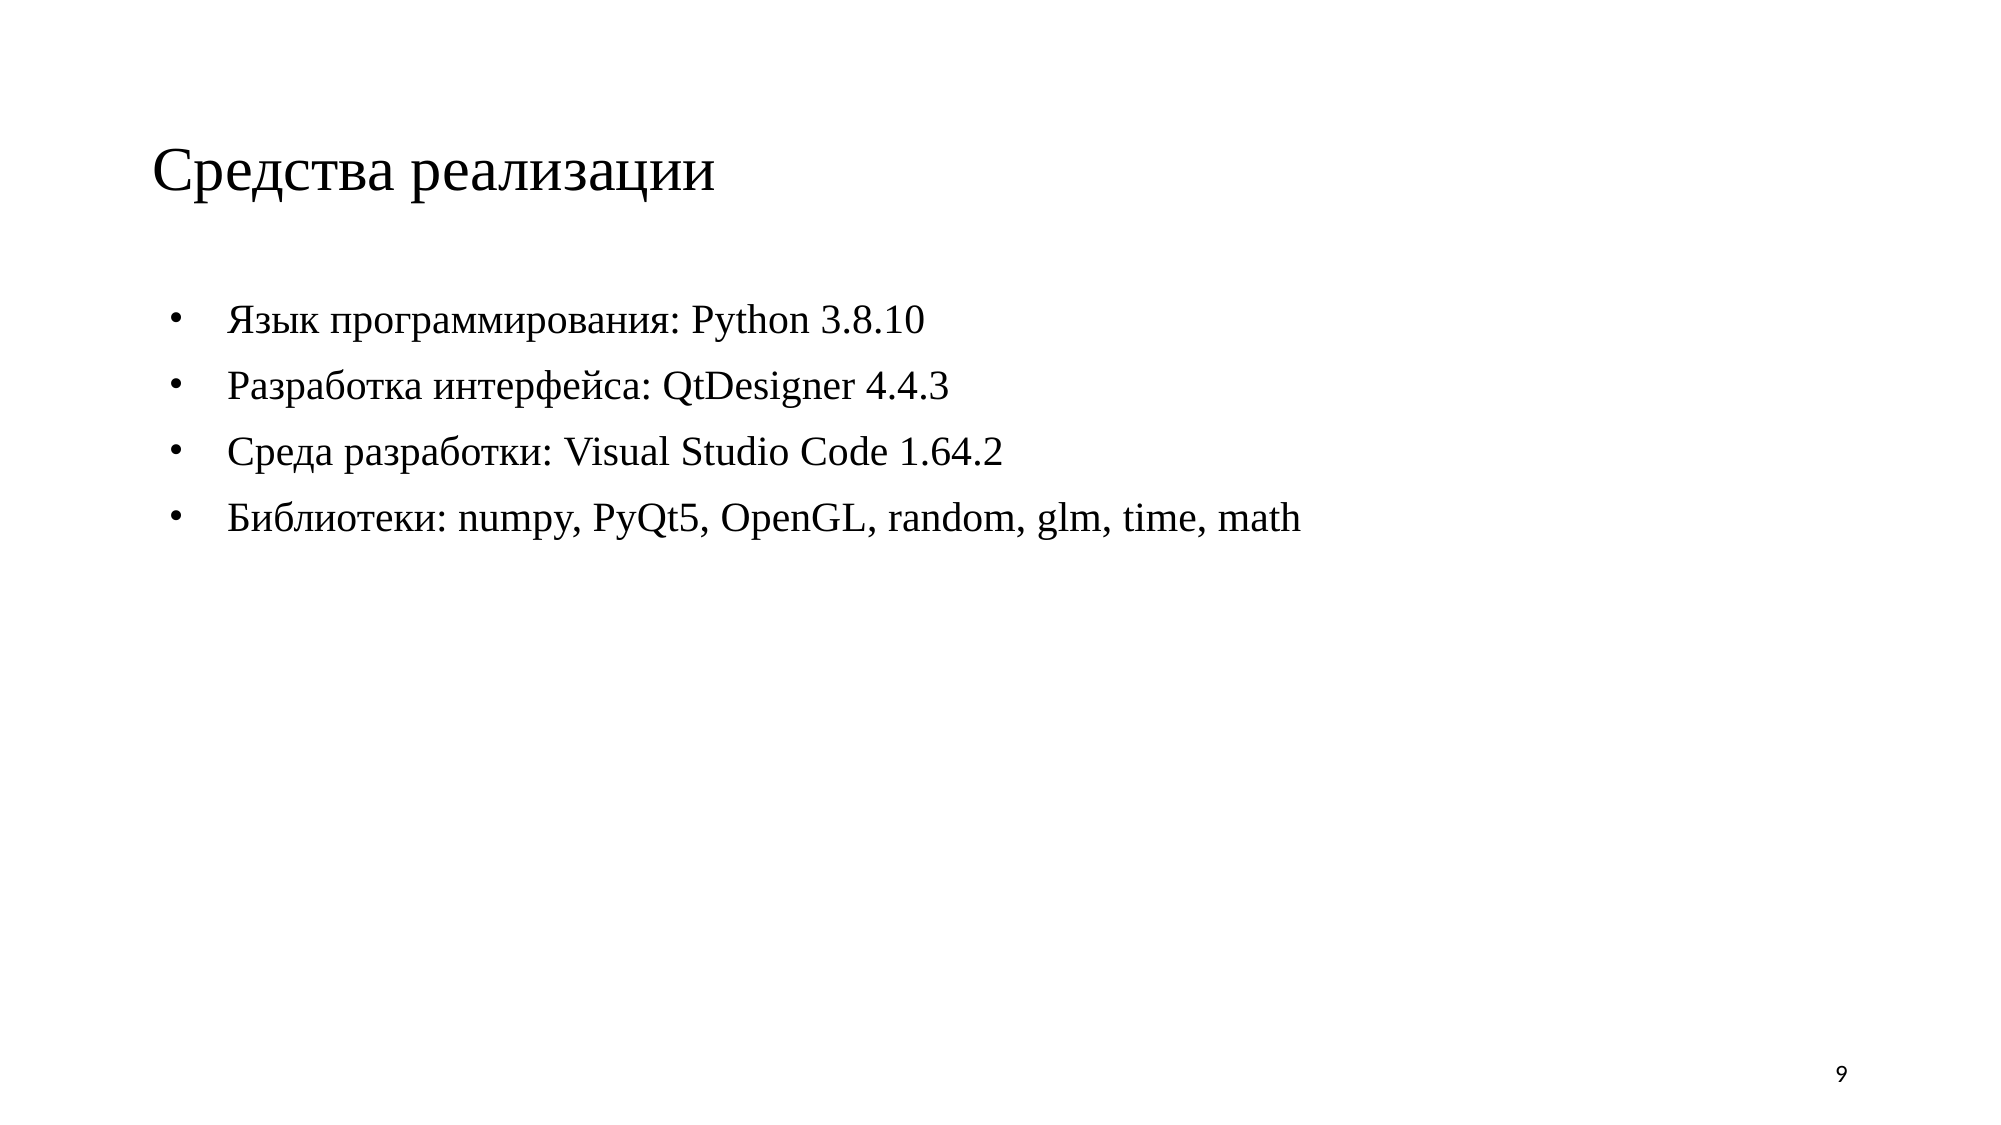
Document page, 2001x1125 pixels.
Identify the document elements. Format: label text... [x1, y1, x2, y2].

text_box Язык программирования: Python 3.8.10 Разработка интерфейса: QtDesigner 4.4.3 Среда разработки: Visual Studio Code 1.64.2 Библиотеки: numpy, PyQt5, OpenGL, random, glm, time, math [137, 290, 1715, 885]
text_box <номер> [1412, 1042, 1863, 1103]
text_box Средства реализации [137, 62, 1863, 280]
